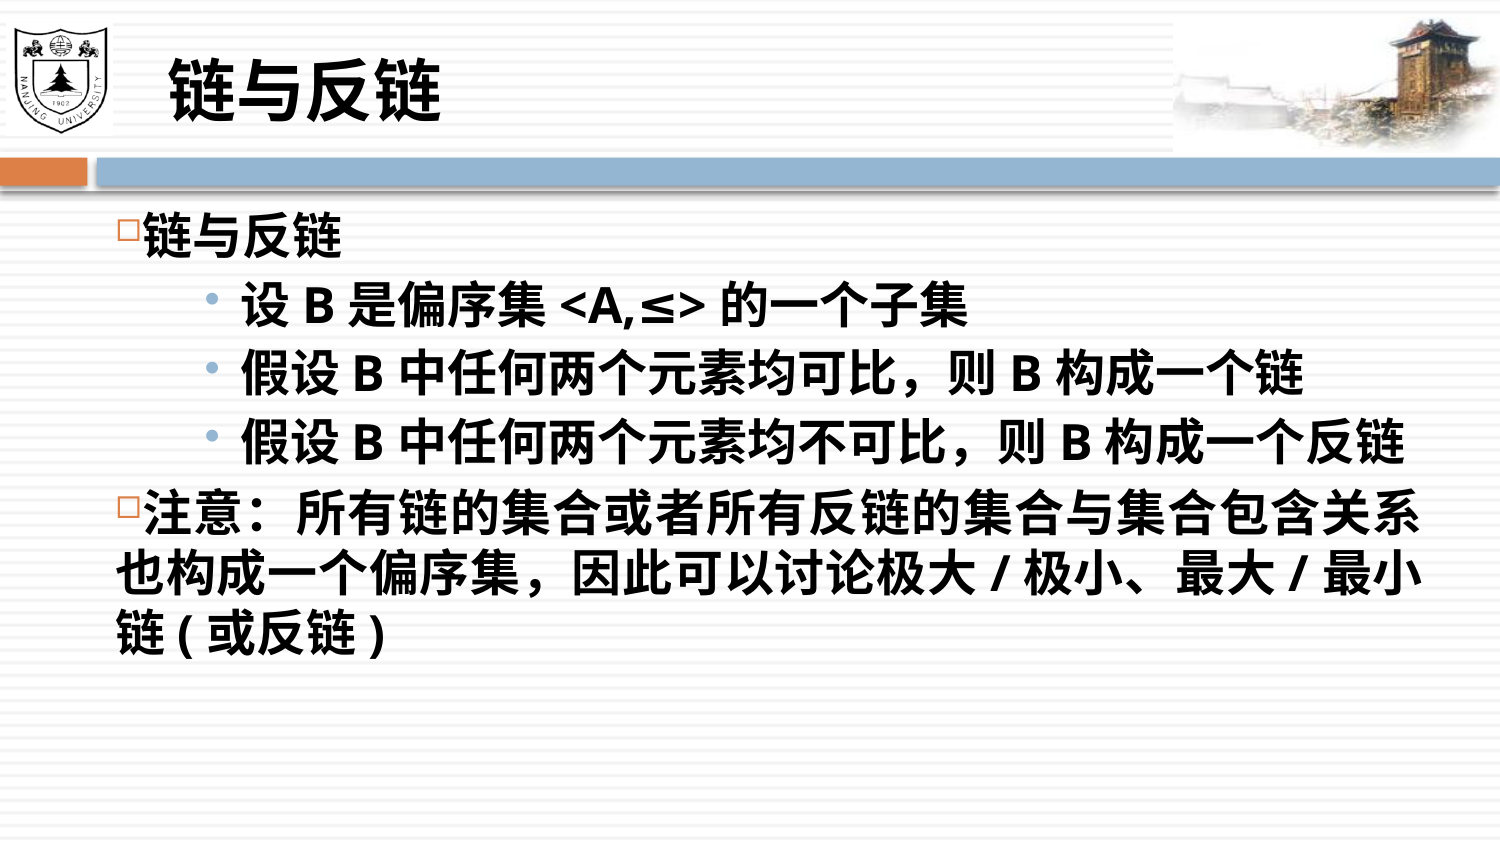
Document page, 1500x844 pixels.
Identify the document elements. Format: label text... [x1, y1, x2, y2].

title 链与反链 [152, 28, 1353, 150]
picture [0, 0, 1500, 153]
list 链与反链 设B是偏序集<A,≤>的一个子集 假设B中任何两个元素均可比，则B构成一个链 假设B中任何两个元素均不可比，则B构成一个反链 注意：所有链的集合或者所有反链的集合与集合包含关系也构成一个偏序集，因此可以讨论极大/极小、最大/最小链(或反链) [100, 196, 1438, 750]
picture [0, 192, 1500, 844]
